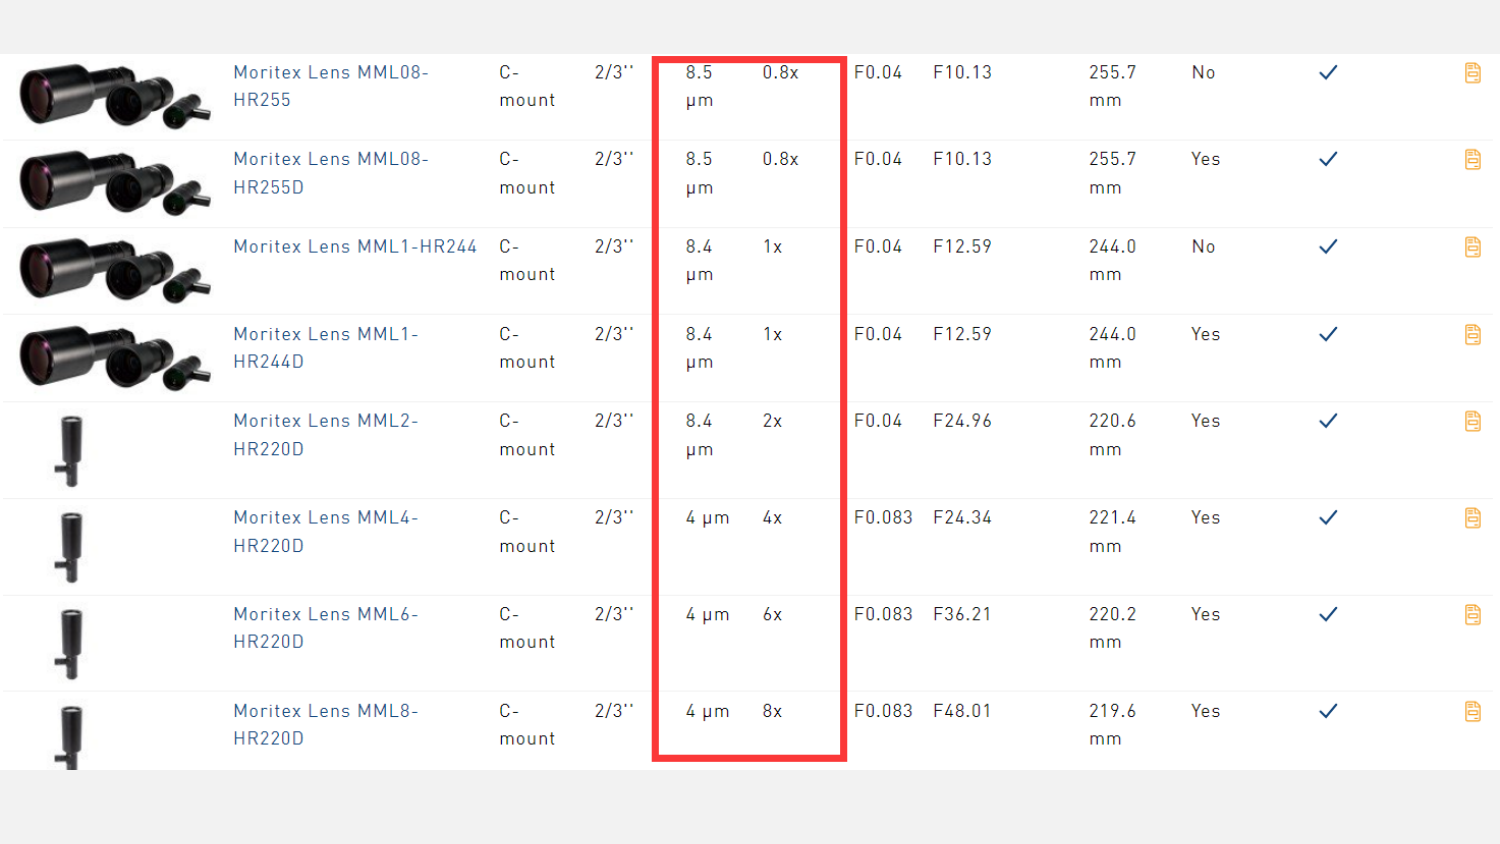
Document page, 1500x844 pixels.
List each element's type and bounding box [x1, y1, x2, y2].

picture [0, 53, 1500, 771]
